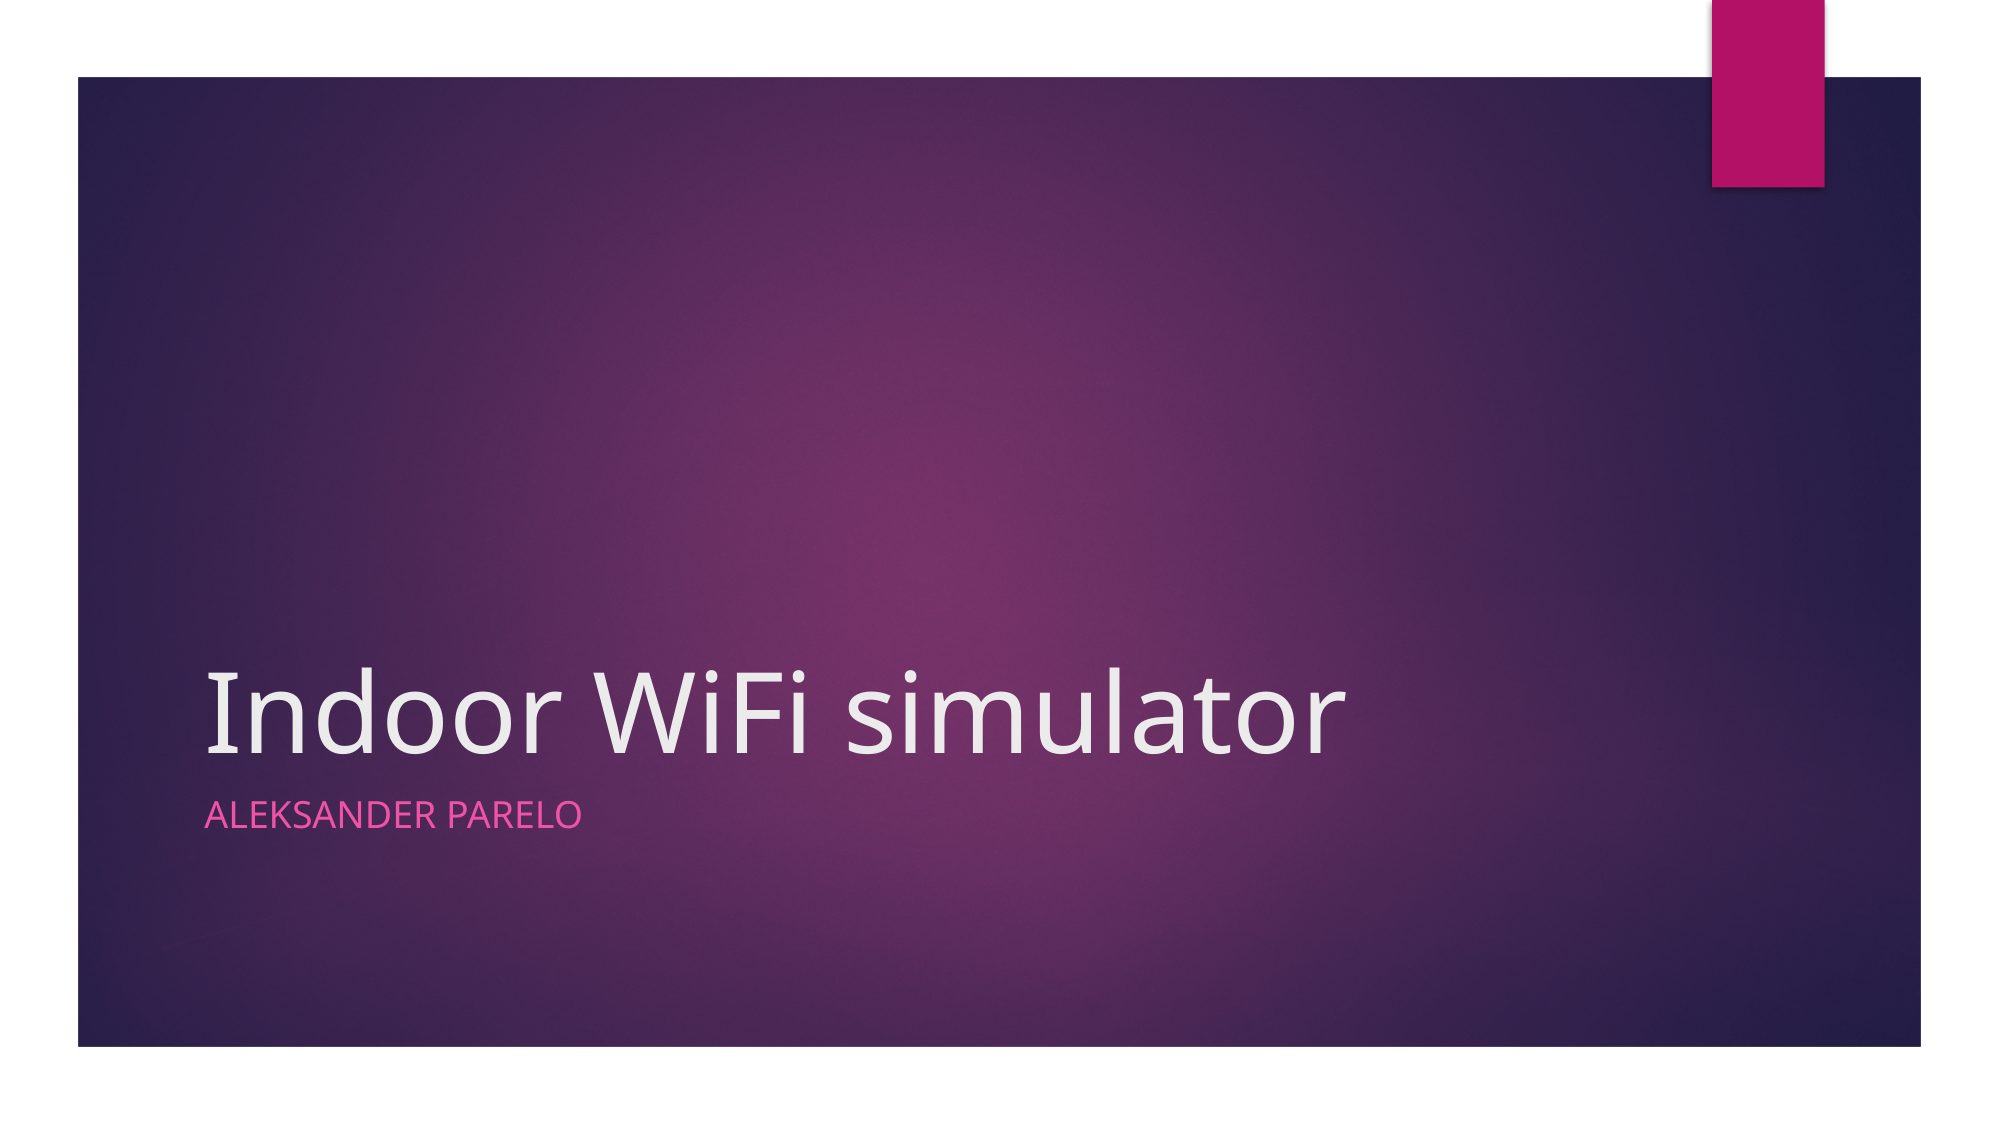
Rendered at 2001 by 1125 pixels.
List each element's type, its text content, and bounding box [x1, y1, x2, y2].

subtitle Aleksander Parelo [189, 783, 1638, 925]
title Indoor WiFi simulator [189, 344, 1638, 783]
